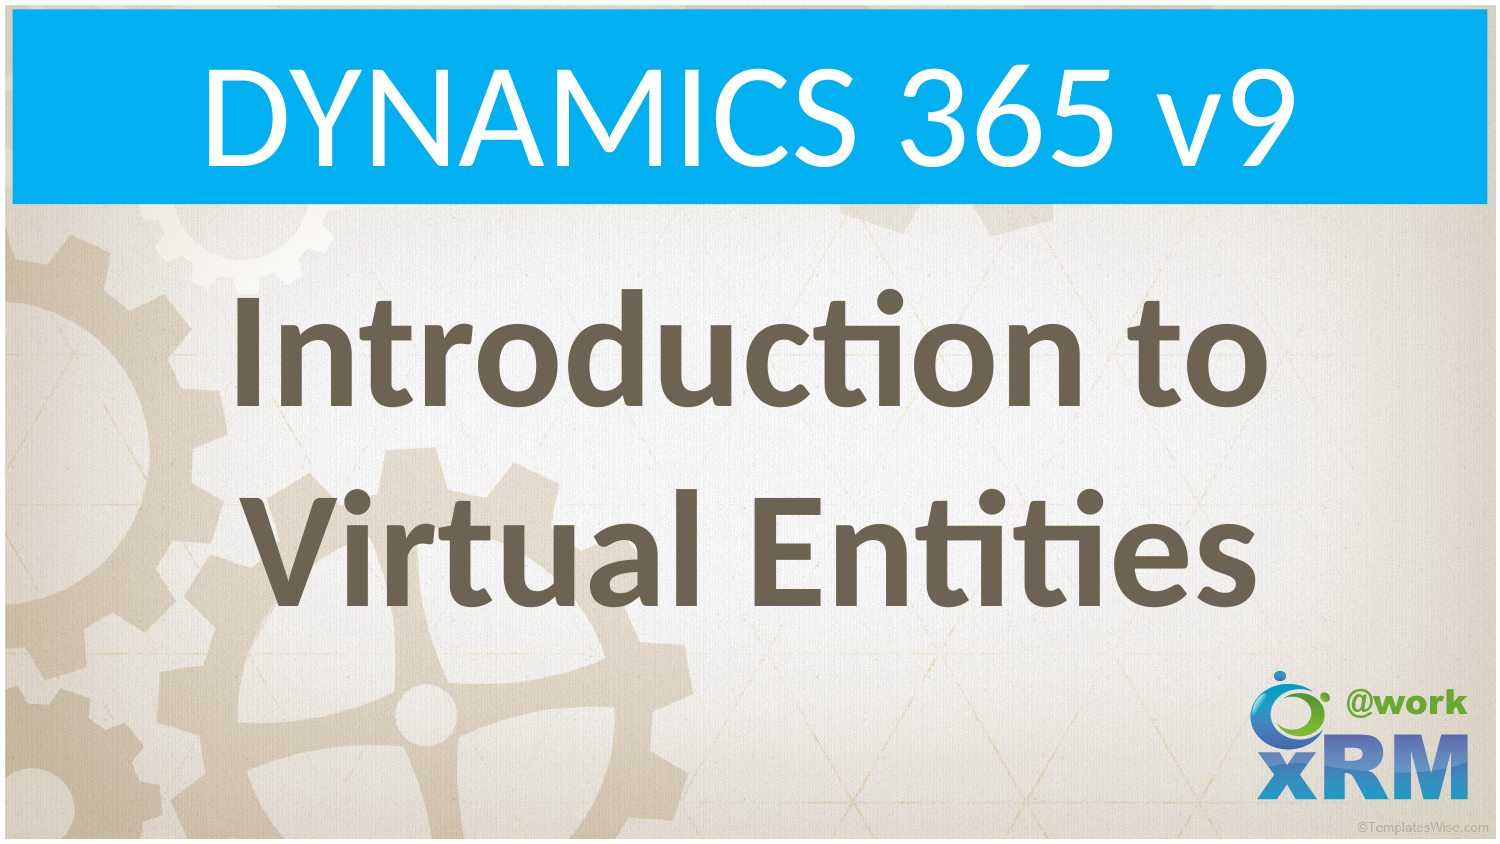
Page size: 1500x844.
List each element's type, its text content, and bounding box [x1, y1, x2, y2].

title Introduction to Virtual Entities [112, 377, 1388, 503]
text_box DYNAMICS 365 v9 [12, 9, 1488, 205]
picture [0, 0, 1500, 844]
